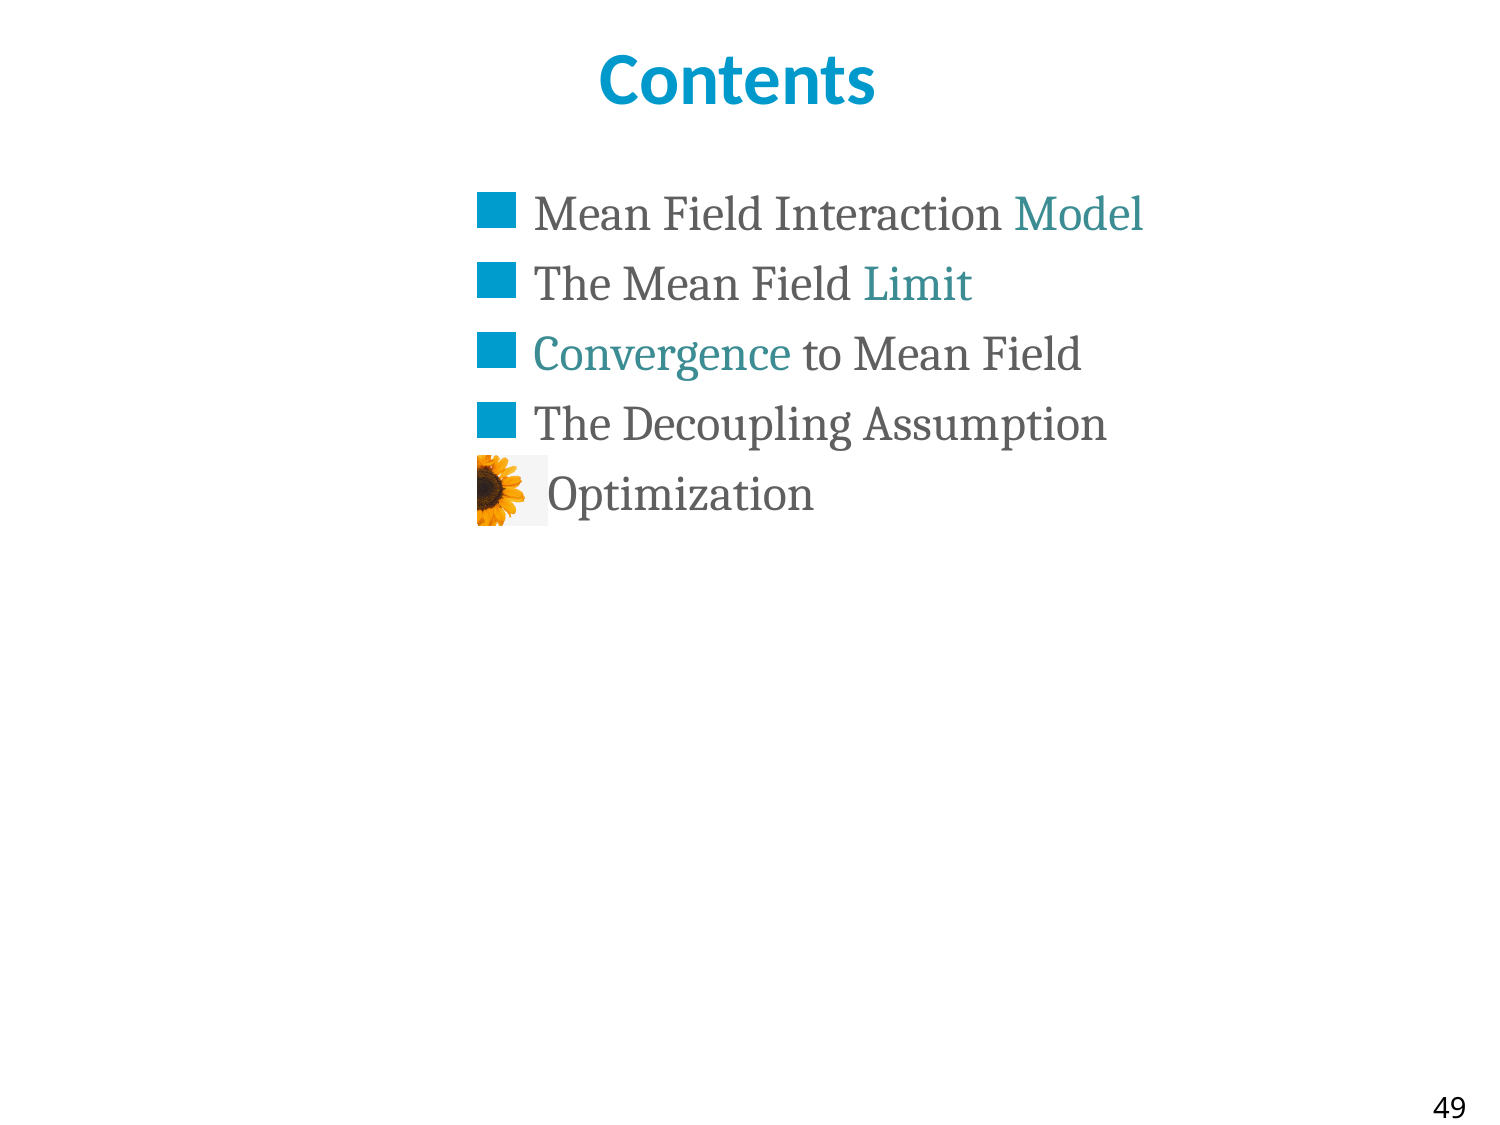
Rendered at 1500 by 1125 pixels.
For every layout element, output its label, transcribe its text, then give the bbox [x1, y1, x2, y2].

list Mean Field Interaction Model The Mean Field Limit Convergence to Mean Field The Decoupling Assumption Optimization [462, 172, 1251, 1107]
footer 49 [1399, 1082, 1500, 1125]
title Contents [17, 0, 1460, 150]
picture [477, 455, 548, 526]
